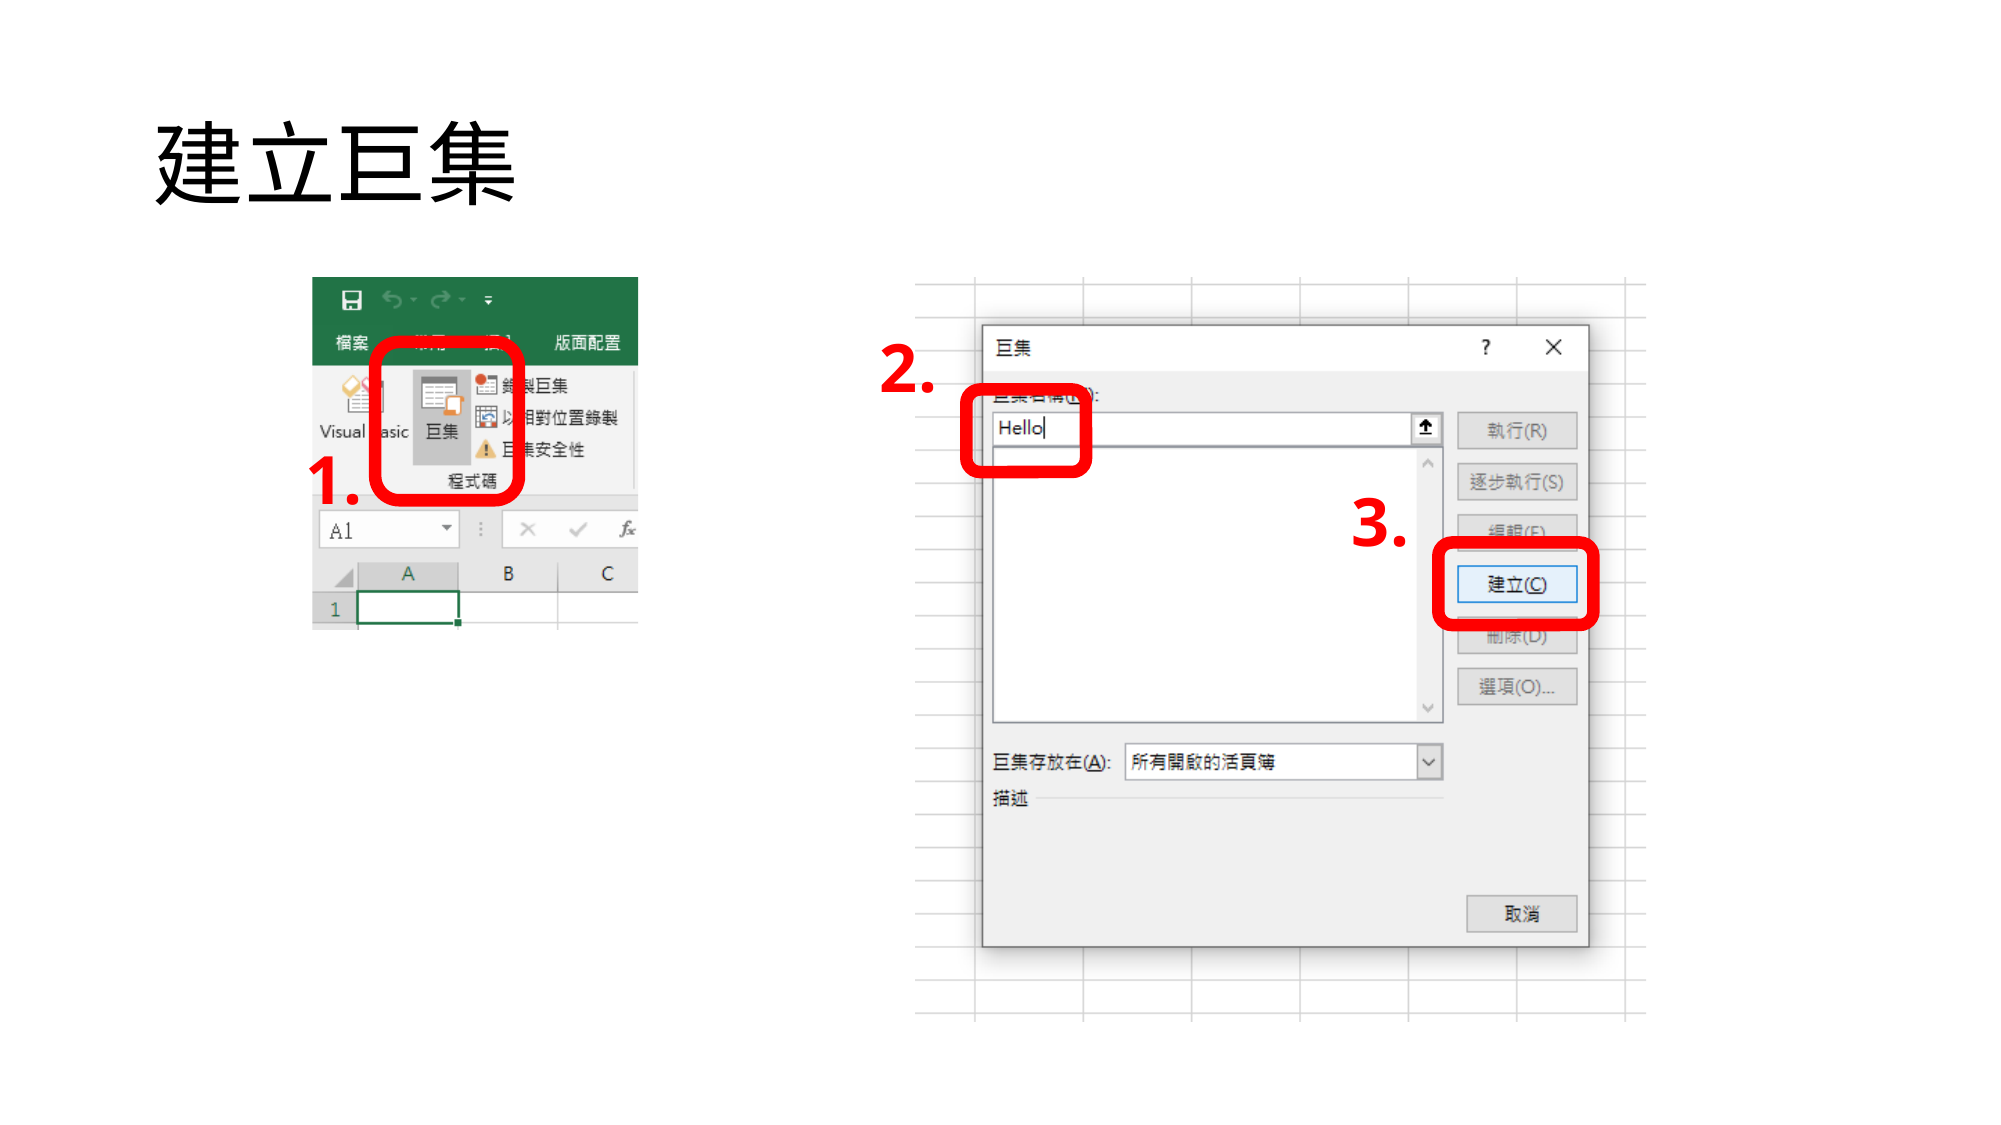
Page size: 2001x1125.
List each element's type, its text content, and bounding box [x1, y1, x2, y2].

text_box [290, 277, 639, 630]
title 建立巨集 [137, 59, 1863, 278]
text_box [865, 277, 1647, 1021]
